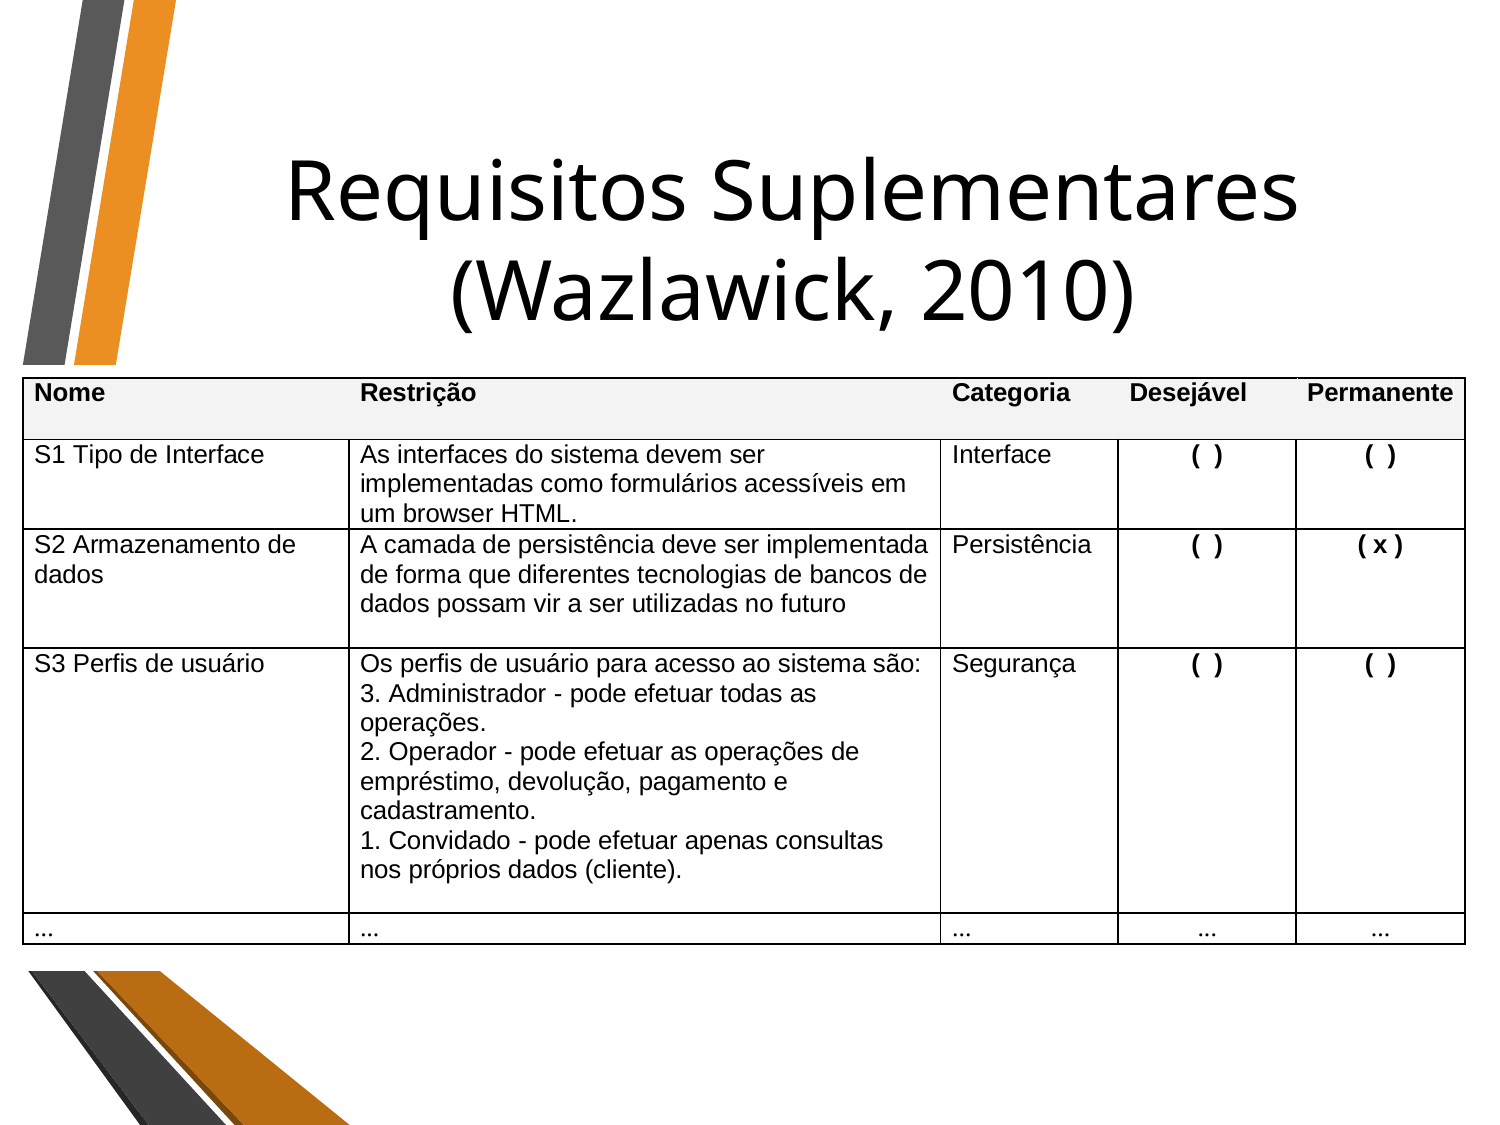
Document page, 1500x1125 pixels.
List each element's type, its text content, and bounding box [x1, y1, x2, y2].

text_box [0, 365, 1500, 972]
title Requisitos Suplementares (Wazlawick, 2010) [161, 75, 1425, 365]
